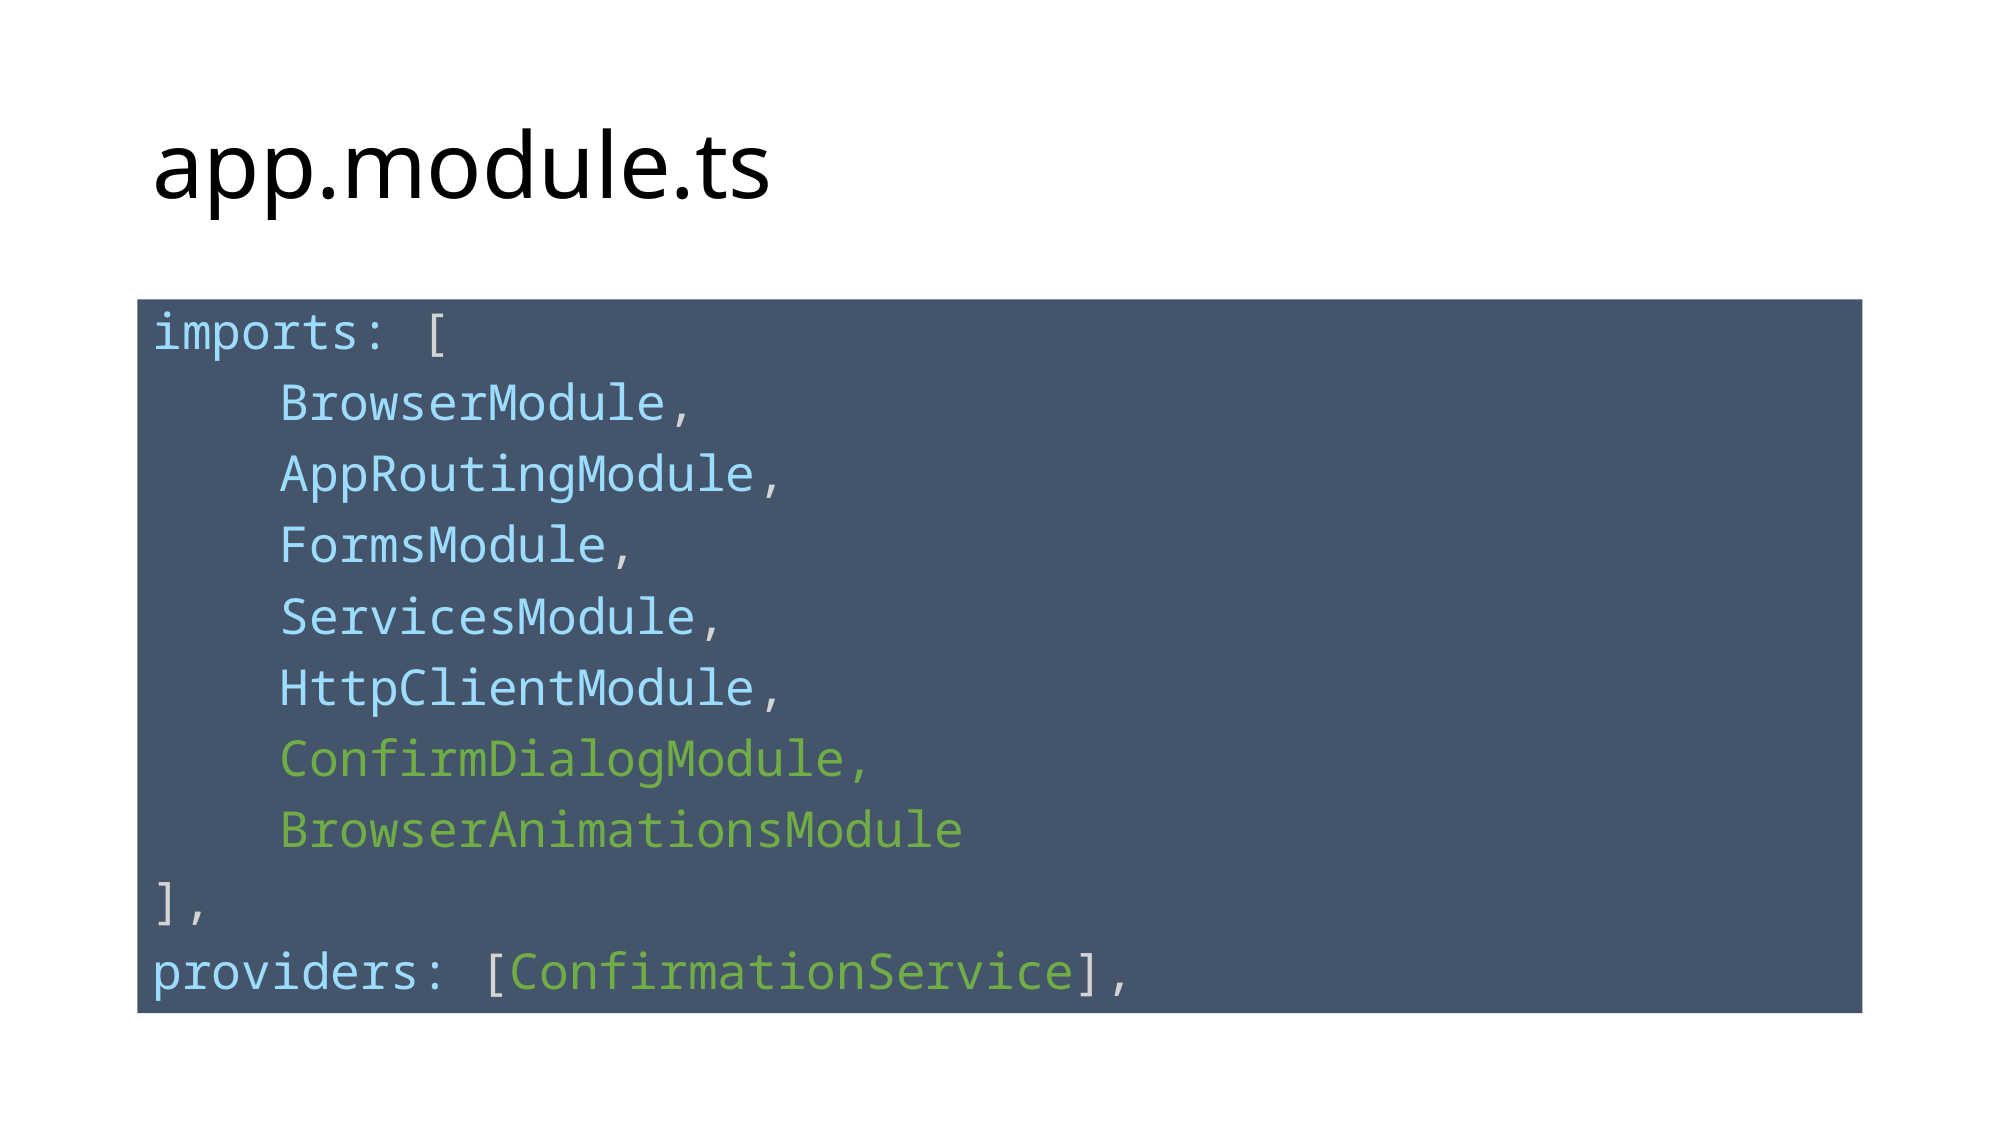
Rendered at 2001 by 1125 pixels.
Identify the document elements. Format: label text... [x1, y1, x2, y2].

list imports: [ BrowserModule, AppRoutingModule, FormsModule, ServicesModule, HttpClientModule, ConfirmDialogModule, BrowserAnimationsModule ], providers: [ConfirmationService], [137, 299, 1863, 1014]
title app.module.ts [137, 59, 1863, 278]
